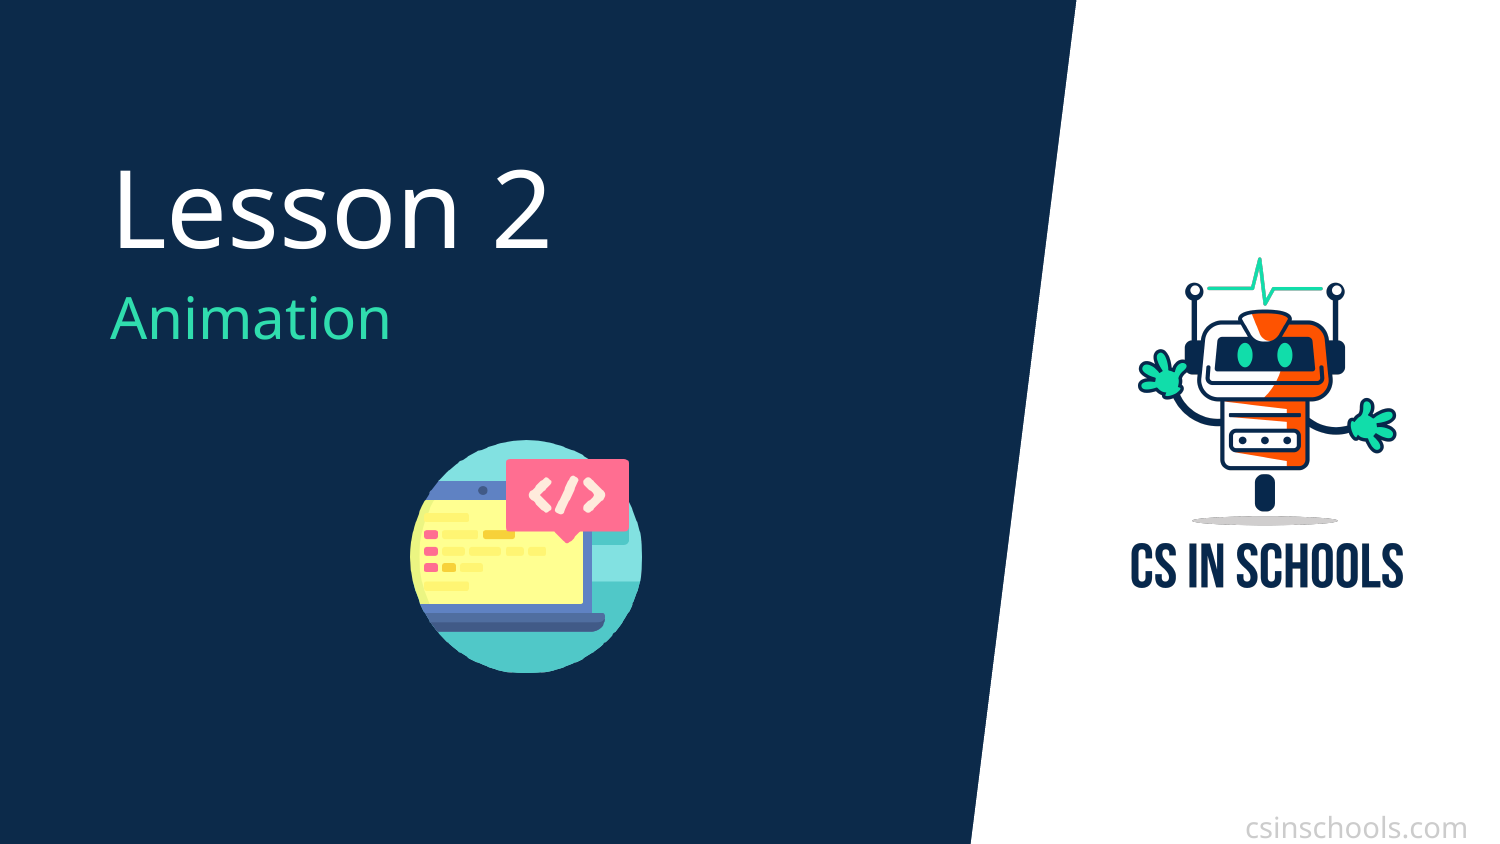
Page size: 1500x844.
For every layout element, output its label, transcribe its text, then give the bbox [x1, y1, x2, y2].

list csinschools.com [1031, 777, 1484, 827]
title Lesson 2 [94, 122, 859, 265]
picture [409, 440, 642, 673]
subtitle Animation [94, 265, 882, 472]
picture [1119, 239, 1416, 605]
